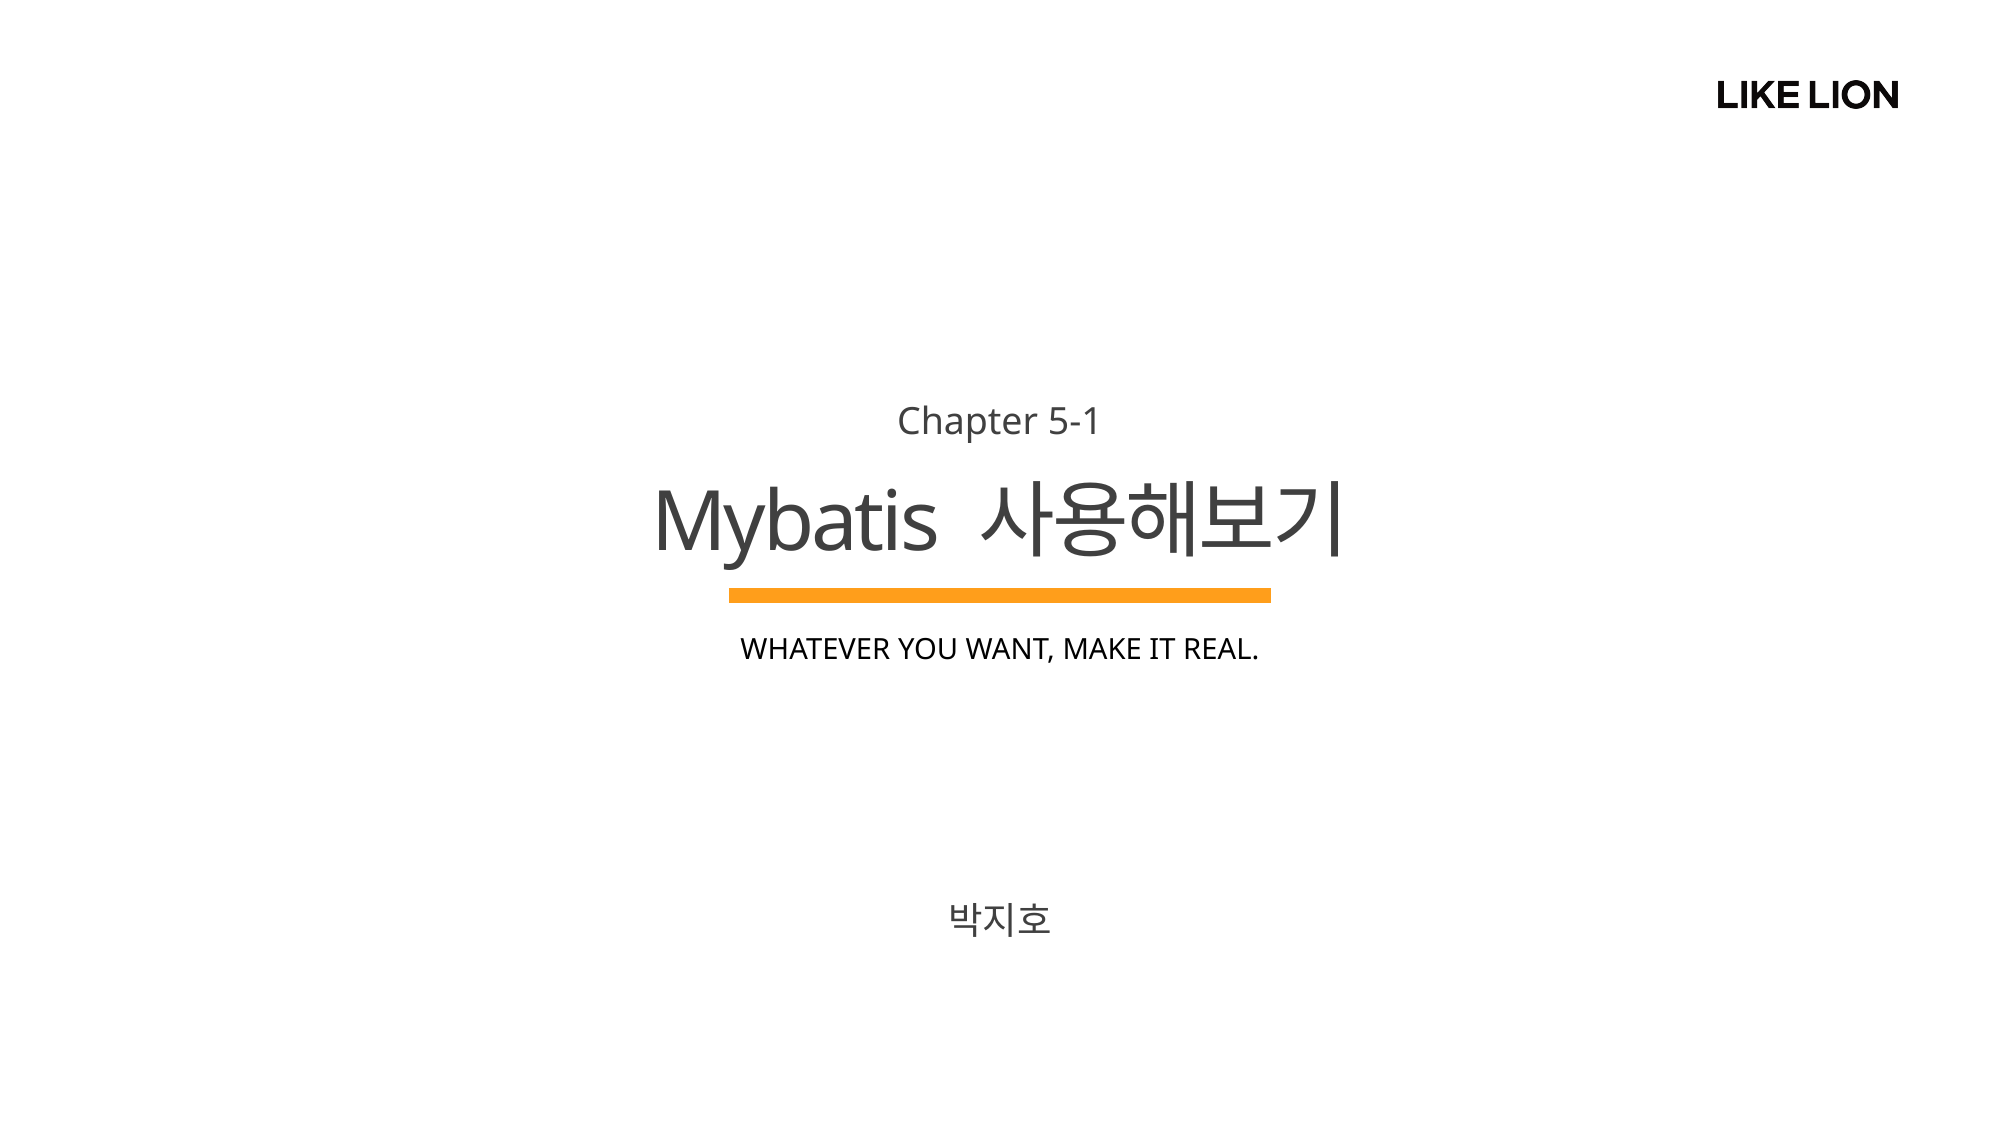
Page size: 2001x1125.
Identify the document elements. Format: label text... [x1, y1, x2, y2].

text_box WHATEVER YOU WANT, MAKE IT REAL. [644, 622, 1355, 673]
picture [1718, 80, 1898, 109]
text_box Mybatis 사용해보기 [405, 460, 1595, 575]
text_box Chapter 5-1 [810, 366, 1190, 450]
text_box 박지호 [933, 889, 1067, 950]
